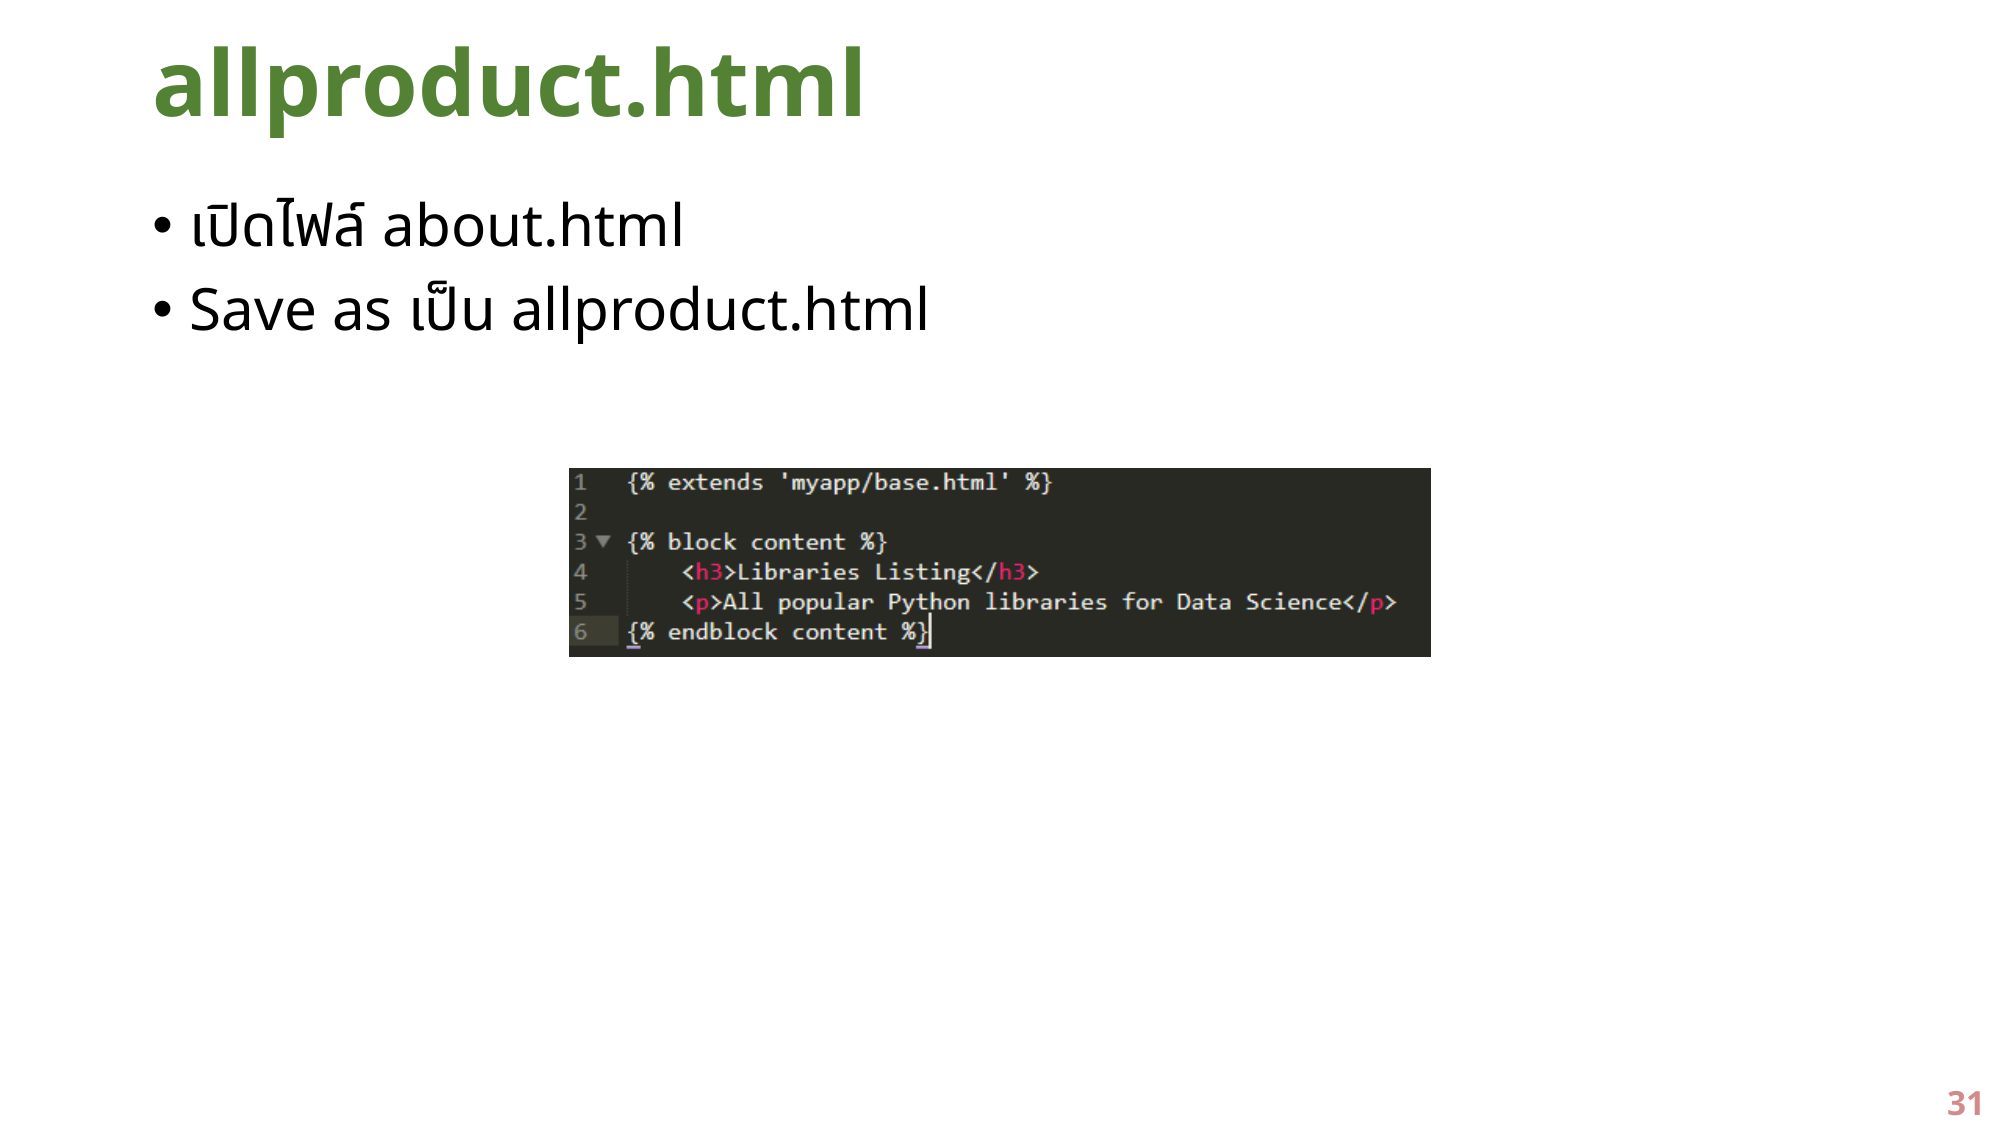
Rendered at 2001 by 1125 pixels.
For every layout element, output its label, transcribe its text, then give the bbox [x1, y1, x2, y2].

list เปิดไฟล์ about.html Save as เป็น allproduct.html [137, 189, 1863, 1016]
slide_number 31 [1550, 1083, 2000, 1125]
picture [569, 468, 1431, 657]
title allproduct.html [137, 22, 1863, 153]
